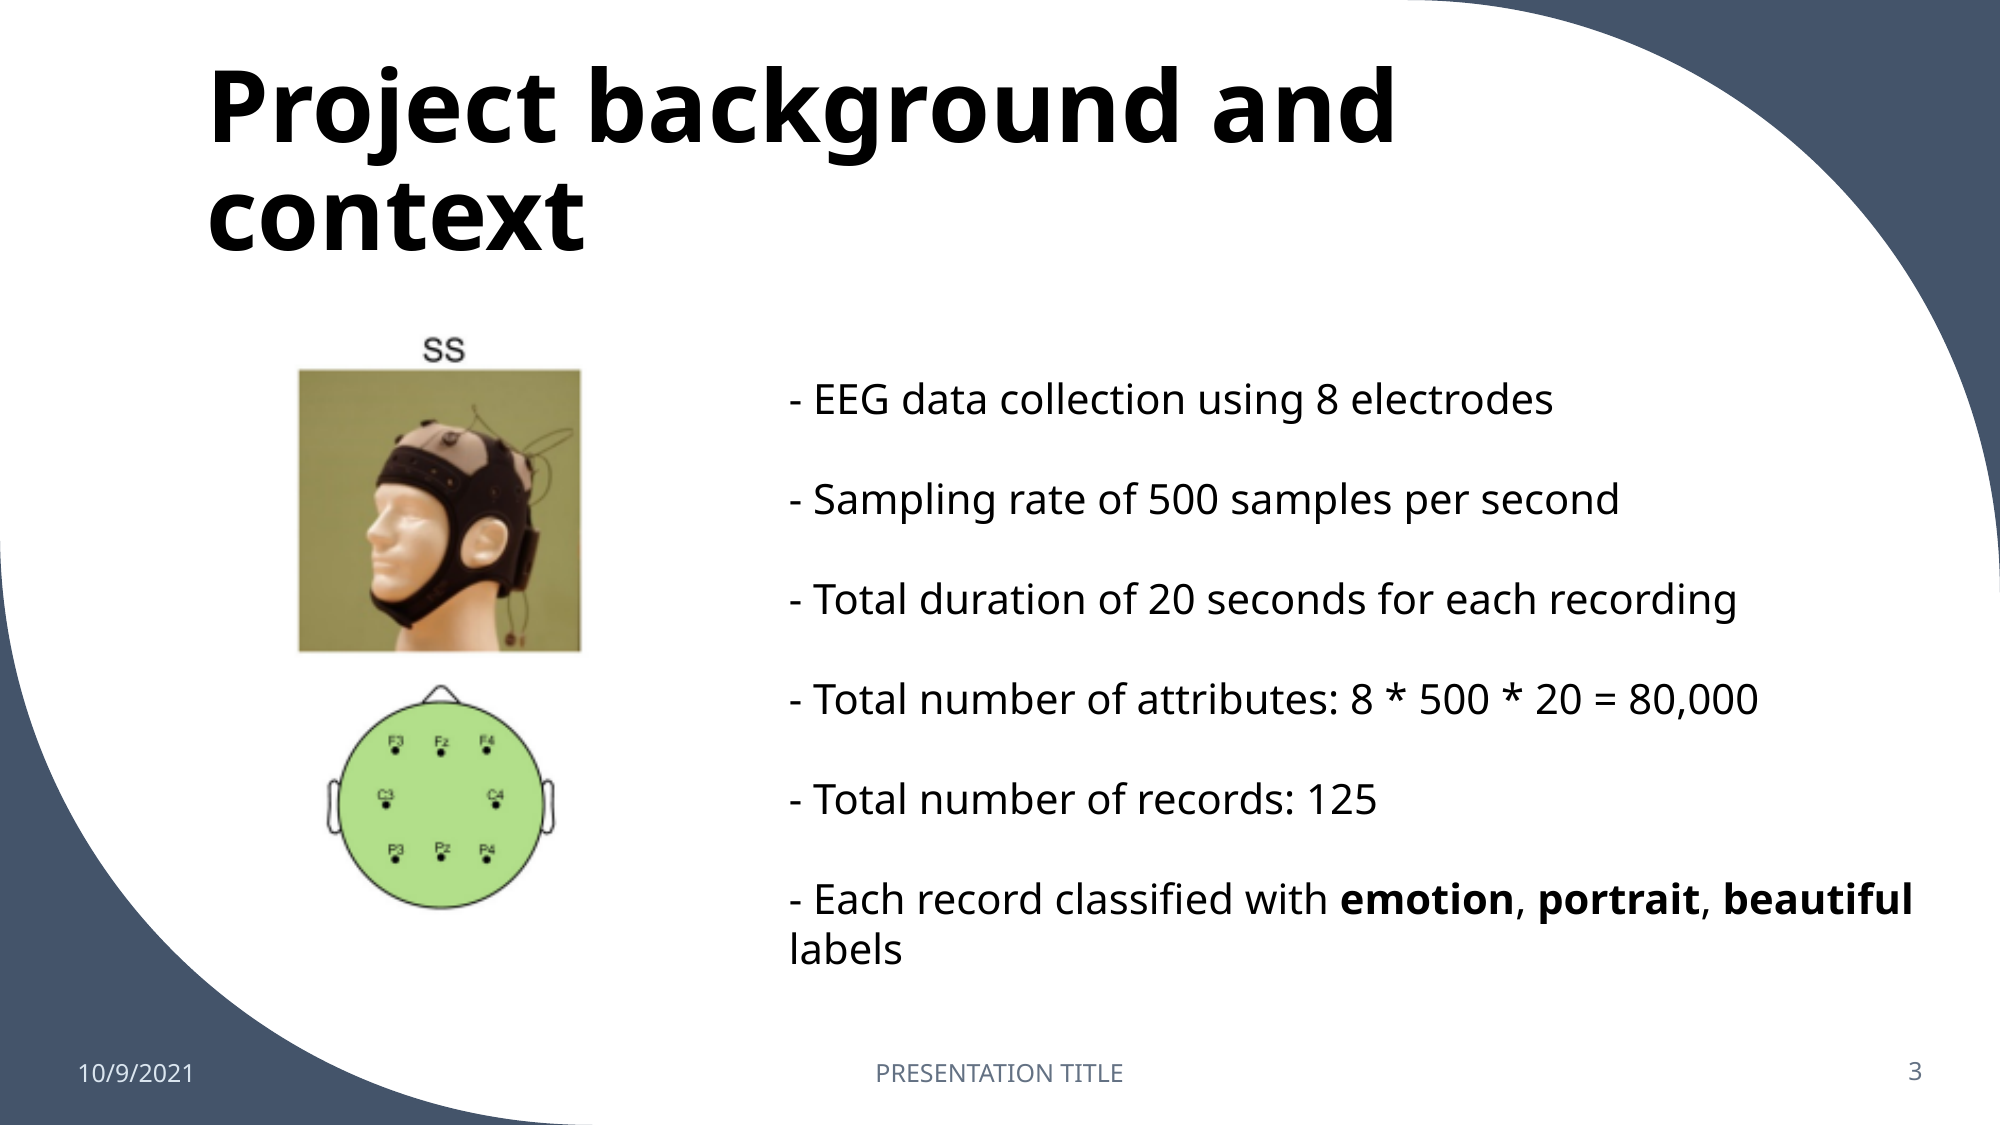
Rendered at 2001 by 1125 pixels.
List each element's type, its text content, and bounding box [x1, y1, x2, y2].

footer PRESENTATION TITLE [662, 1042, 1338, 1103]
slide_number 3 [1665, 1042, 1938, 1103]
title Project background and context [191, 62, 1796, 280]
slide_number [62, 1042, 342, 1103]
text_box - EEG data collection using 8 electrodes - Sampling rate of 500 samples per second - Total duration of 20 seconds for each recording - Total number of attributes: 8 * 500 * 20 = 80,000 - Total number of records: 125 - Each record classified with emotion, portrait, beautiful labels [774, 365, 2000, 981]
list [283, 310, 593, 919]
